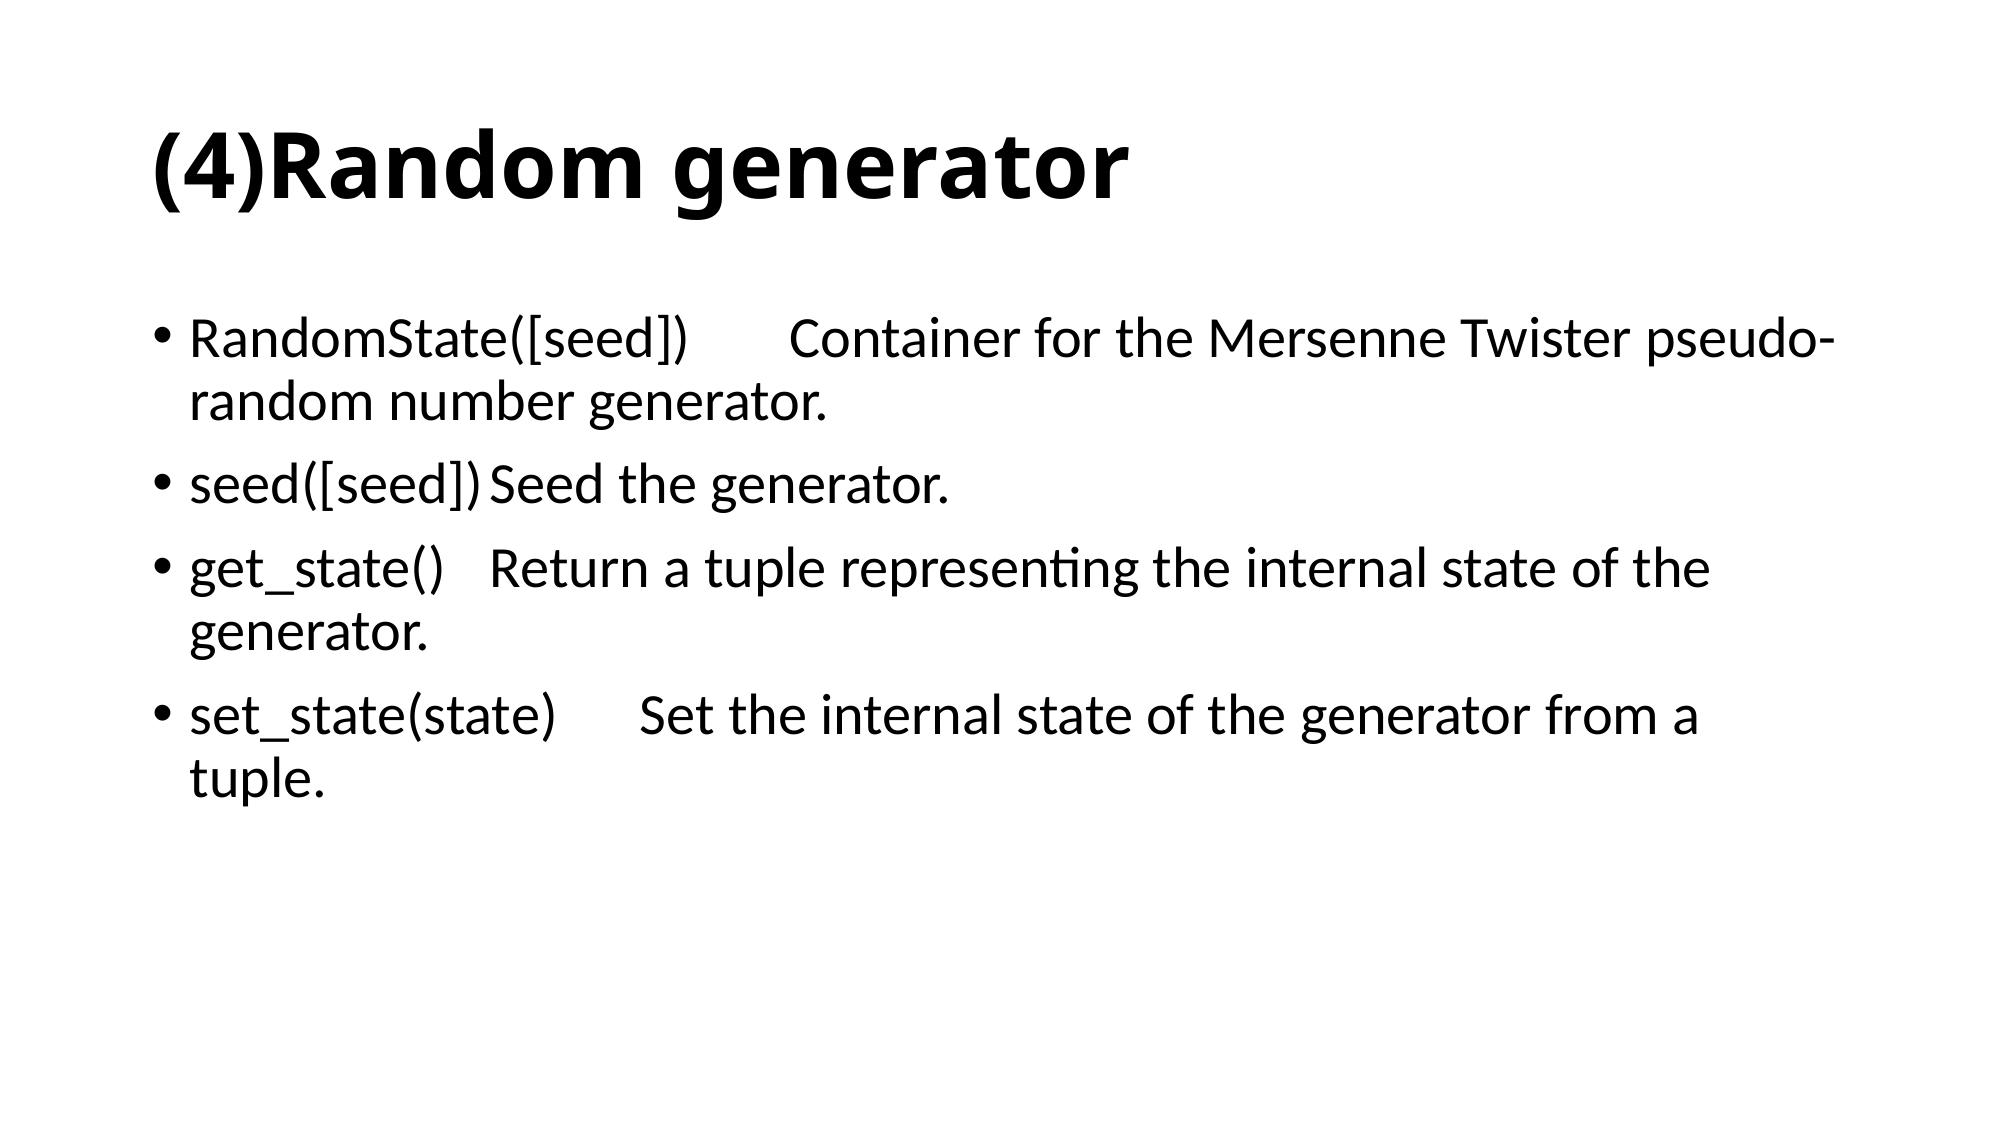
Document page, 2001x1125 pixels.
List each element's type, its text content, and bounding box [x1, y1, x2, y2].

title (4)Random generator [137, 59, 1863, 278]
list RandomState([seed]) Container for the Mersenne Twister pseudo-random number generator. seed([seed]) Seed the generator. get_state() Return a tuple representing the internal state of the generator. set_state(state) Set the internal state of the generator from a tuple. [137, 299, 1863, 1014]
